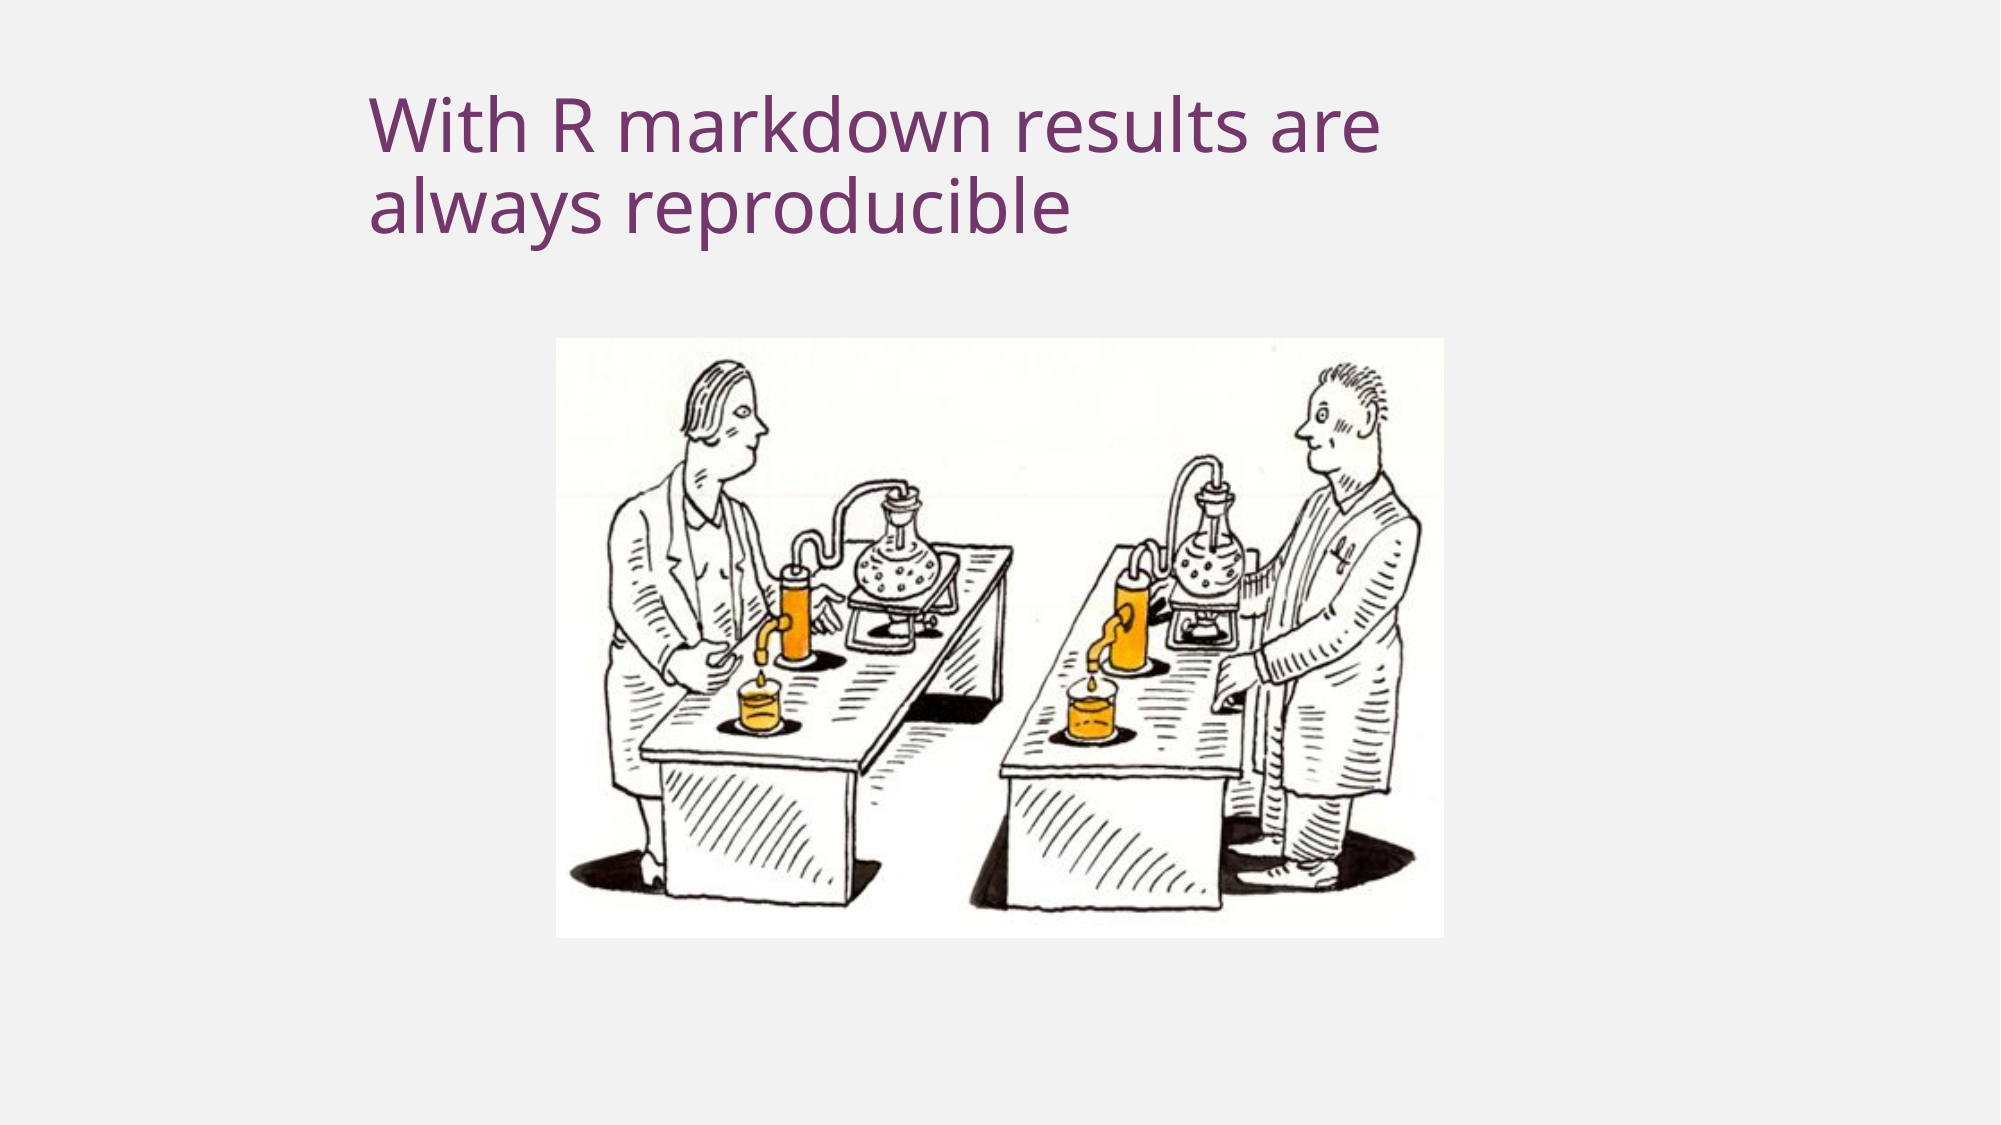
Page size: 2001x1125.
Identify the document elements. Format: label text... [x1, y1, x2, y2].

title With R markdown results are always reproducible [353, 59, 1647, 278]
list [556, 338, 1444, 938]
